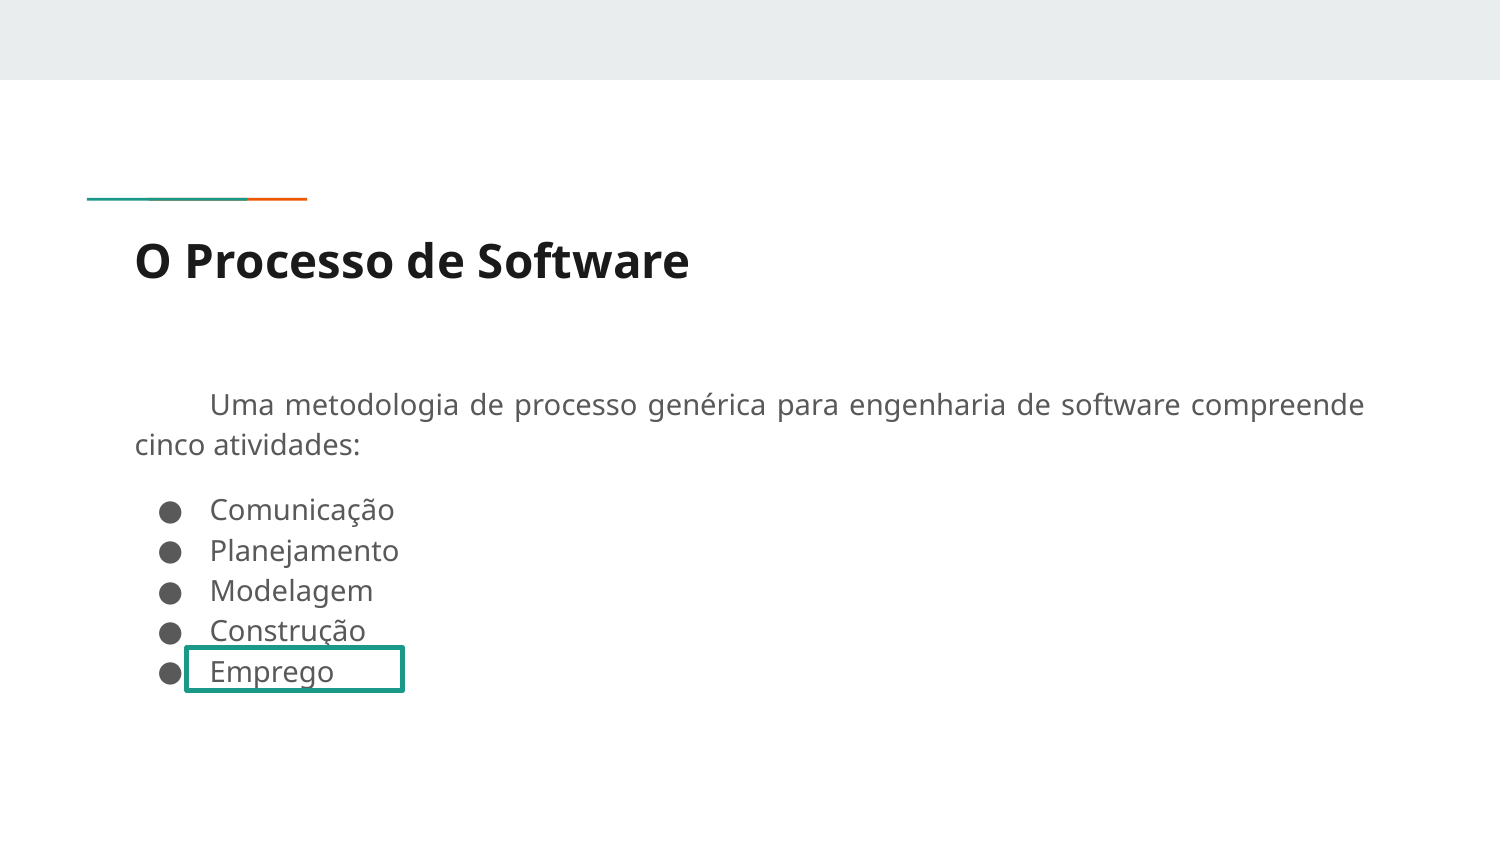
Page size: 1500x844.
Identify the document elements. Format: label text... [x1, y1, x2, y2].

list Uma metodologia de processo genérica para engenharia de software compreende cinco atividades: Comunicação Planejamento Modelagem Construção Emprego [119, 341, 1381, 728]
title O Processo de Software [119, 216, 1381, 305]
text_box [186, 647, 403, 691]
